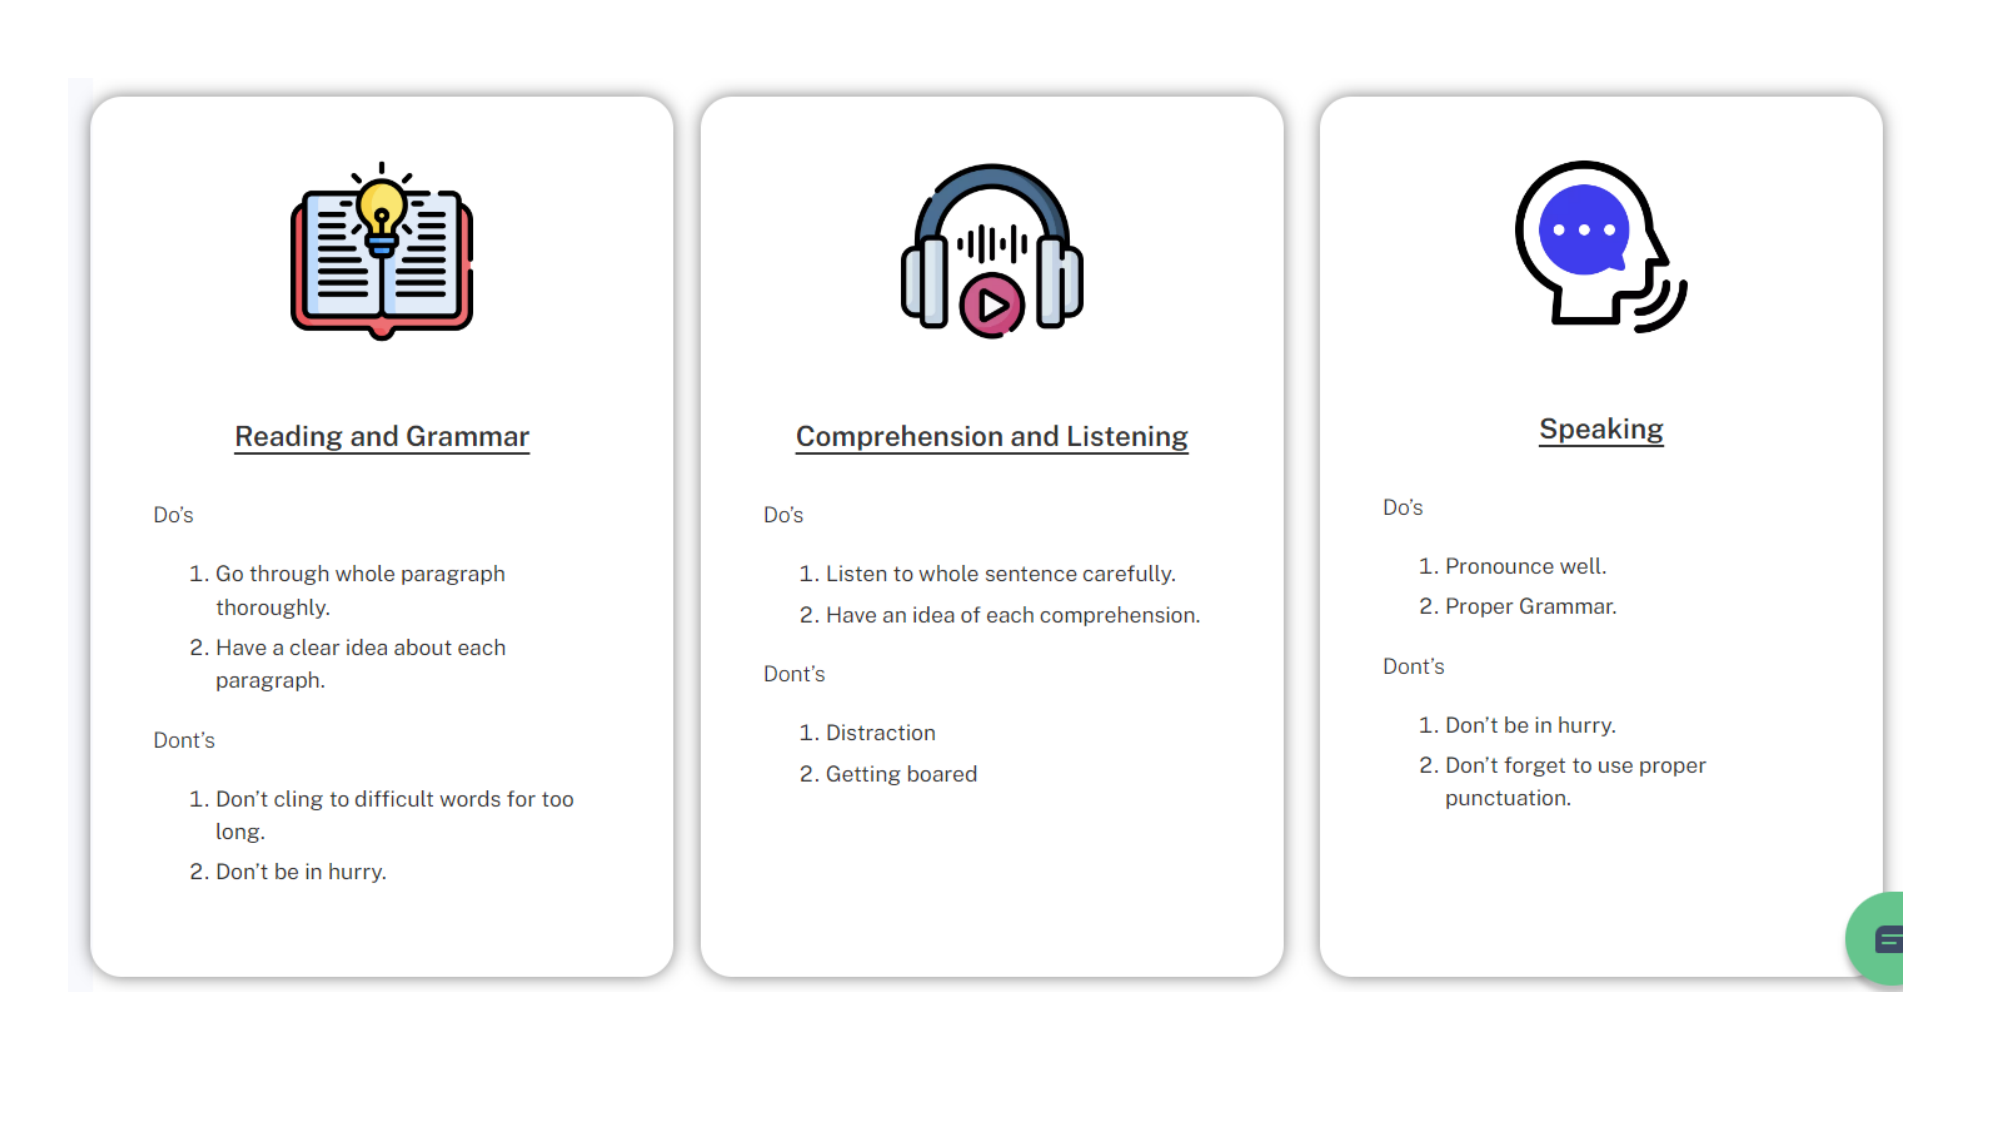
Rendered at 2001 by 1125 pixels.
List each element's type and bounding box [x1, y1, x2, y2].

picture [68, 78, 1903, 992]
